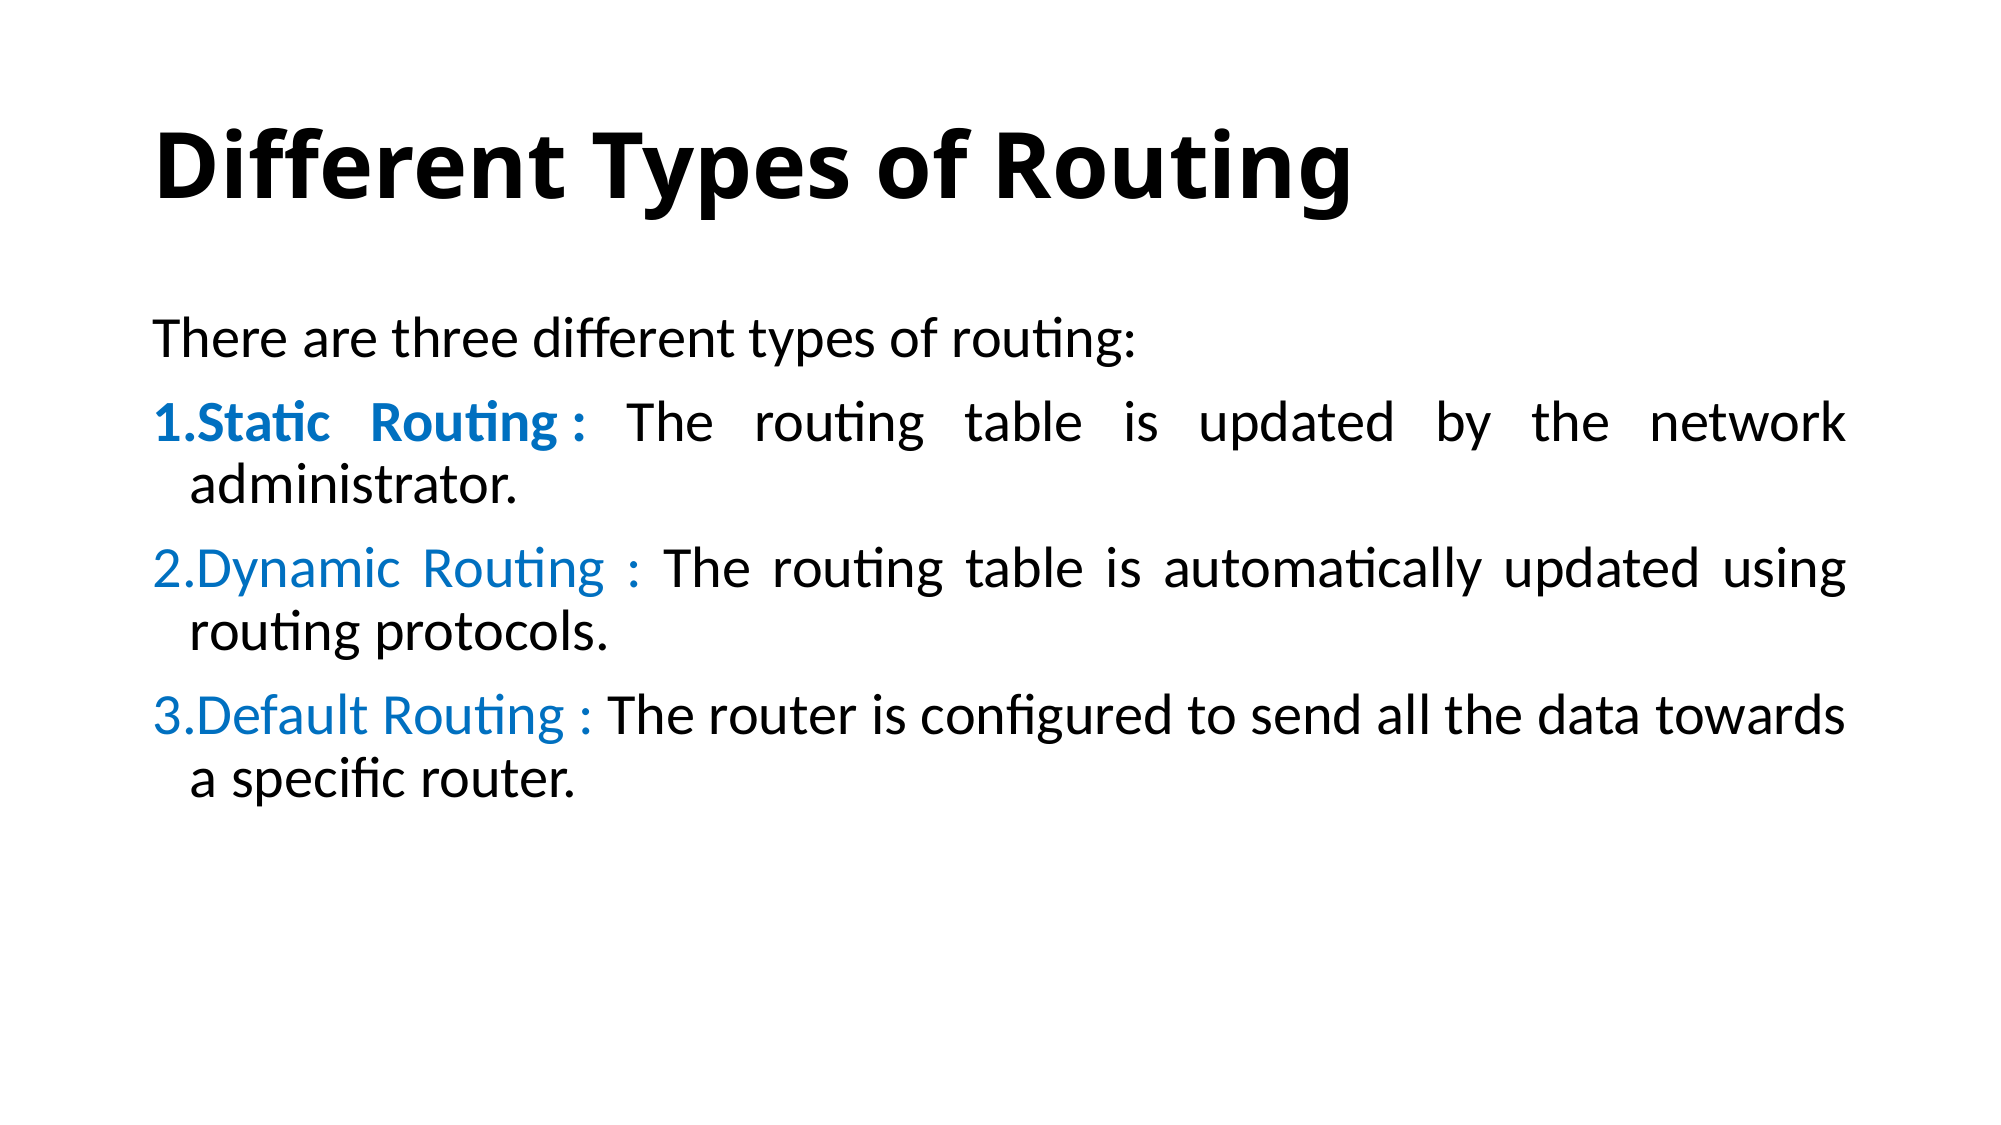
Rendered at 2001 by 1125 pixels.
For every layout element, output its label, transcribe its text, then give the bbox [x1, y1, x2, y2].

list There are three different types of routing: Static Routing : The routing table is updated by the network administrator. Dynamic Routing : The routing table is automatically updated using routing protocols. Default Routing : The router is configured to send all the data towards a specific router. [137, 299, 1863, 1014]
title Different Types of Routing [137, 59, 1863, 278]
